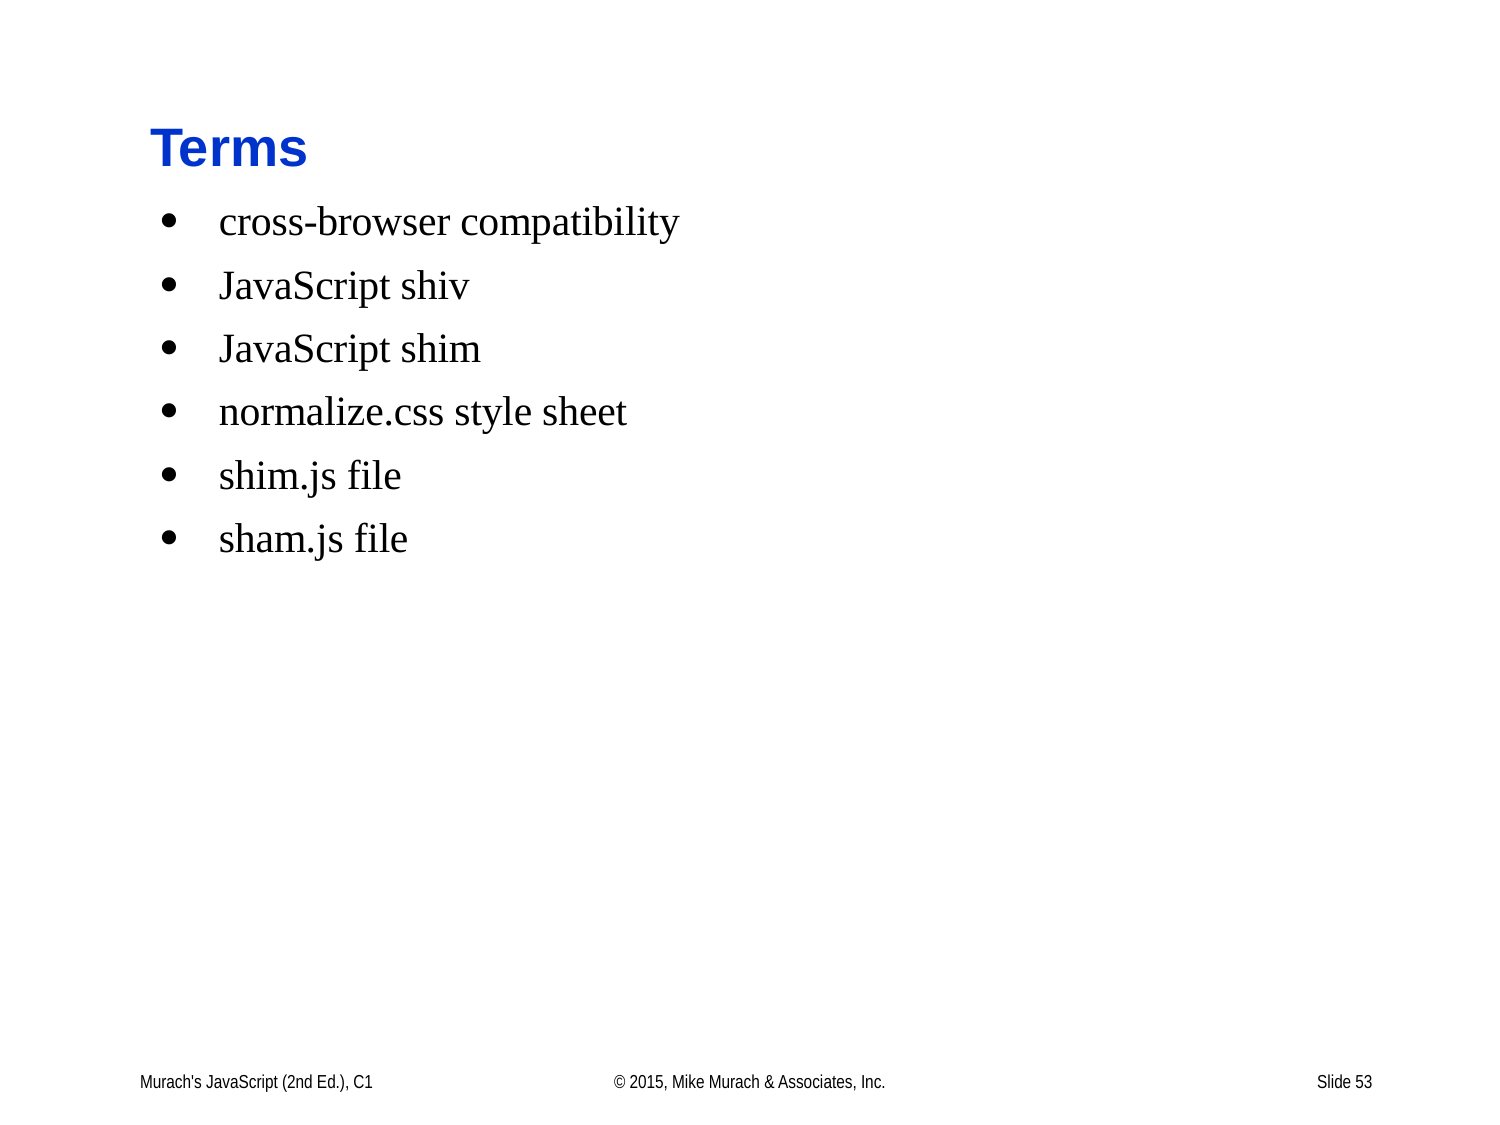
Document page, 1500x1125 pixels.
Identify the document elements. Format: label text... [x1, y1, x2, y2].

slide_number Slide 53 [1074, 1025, 1388, 1100]
footer © 2015, Mike Murach & Associates, Inc. [474, 1025, 1025, 1100]
slide_number Murach's JavaScript (2nd Ed.), C1 [125, 1025, 450, 1100]
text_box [161, 194, 1360, 576]
title Terms [150, 112, 1350, 179]
